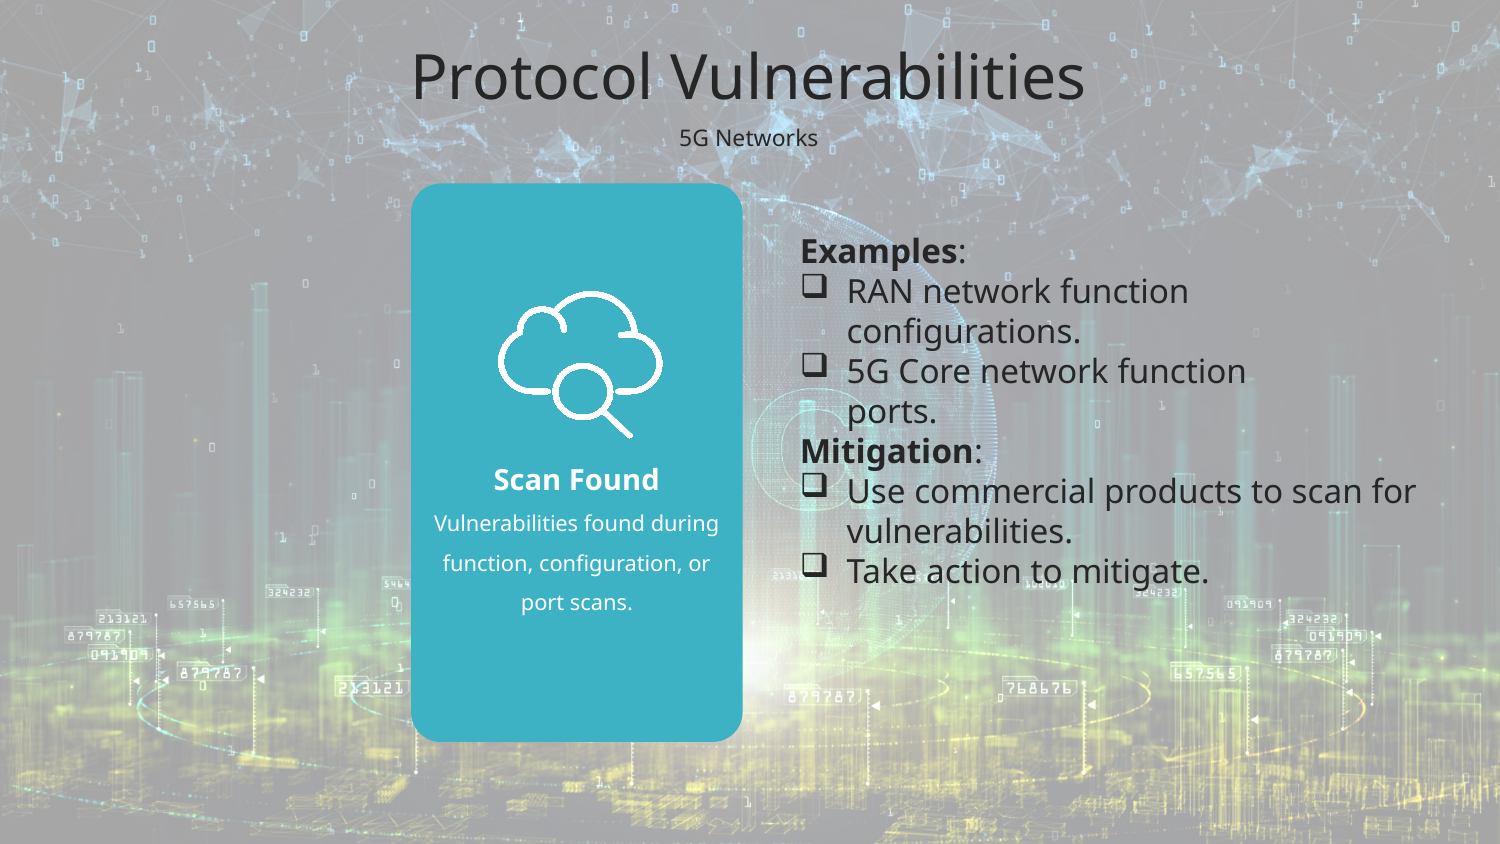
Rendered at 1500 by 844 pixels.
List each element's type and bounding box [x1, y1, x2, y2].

text_box [498, 291, 663, 438]
picture [0, 0, 1500, 844]
